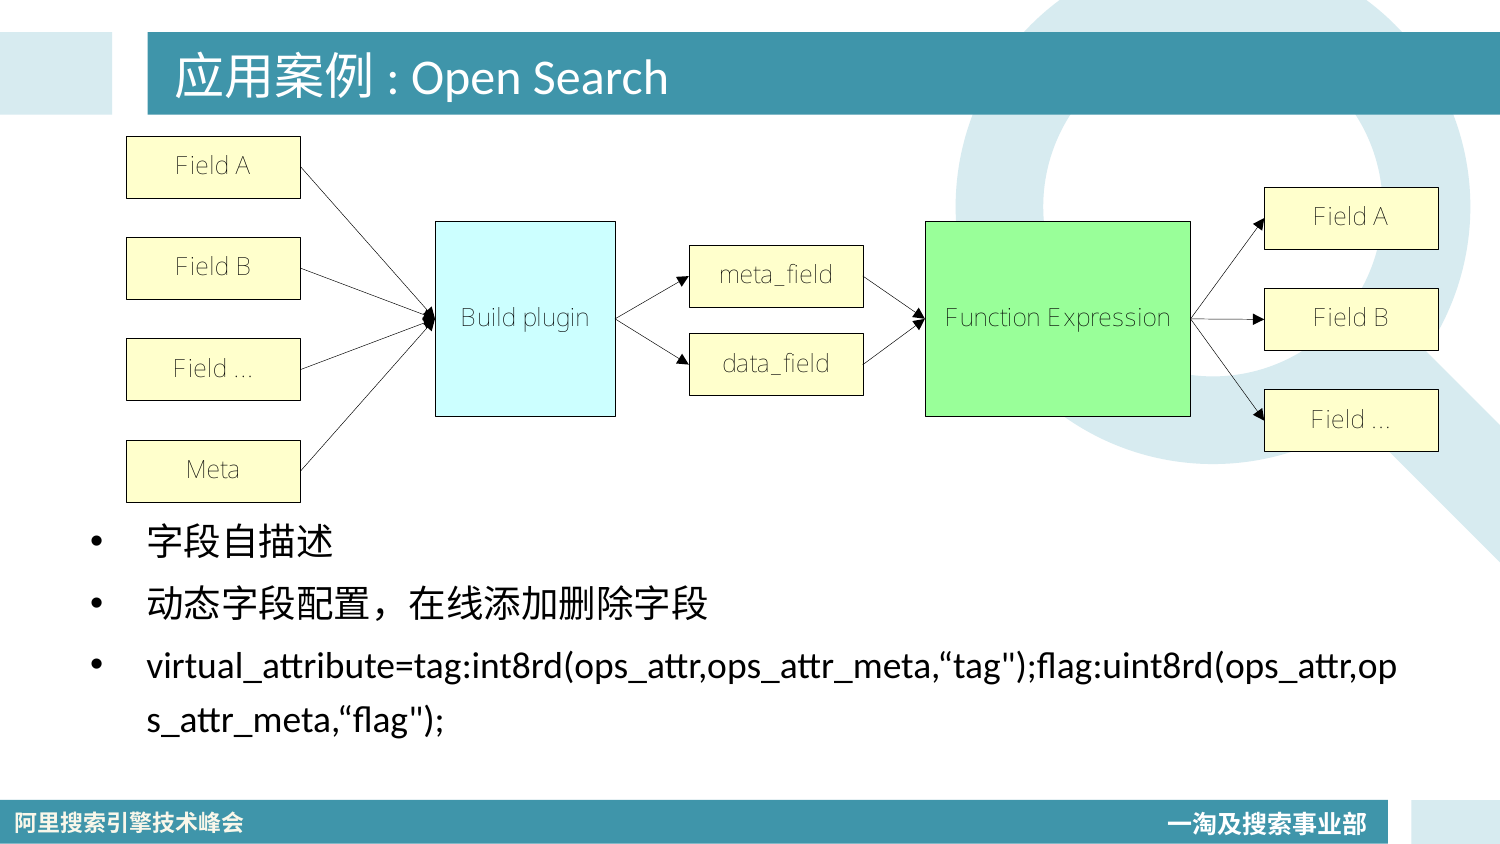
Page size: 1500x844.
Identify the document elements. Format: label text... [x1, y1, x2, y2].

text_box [123, 132, 1442, 505]
list 字段自描述 动态字段配置，在线添加删除字段 virtual_attribute=tag:int8rd(ops_attr,ops_attr_meta,“tag");flag:uint8rd(ops_attr,ops_attr_meta,“flag"); [75, 501, 1425, 777]
title 应用案例: Open Search [159, 33, 1425, 115]
